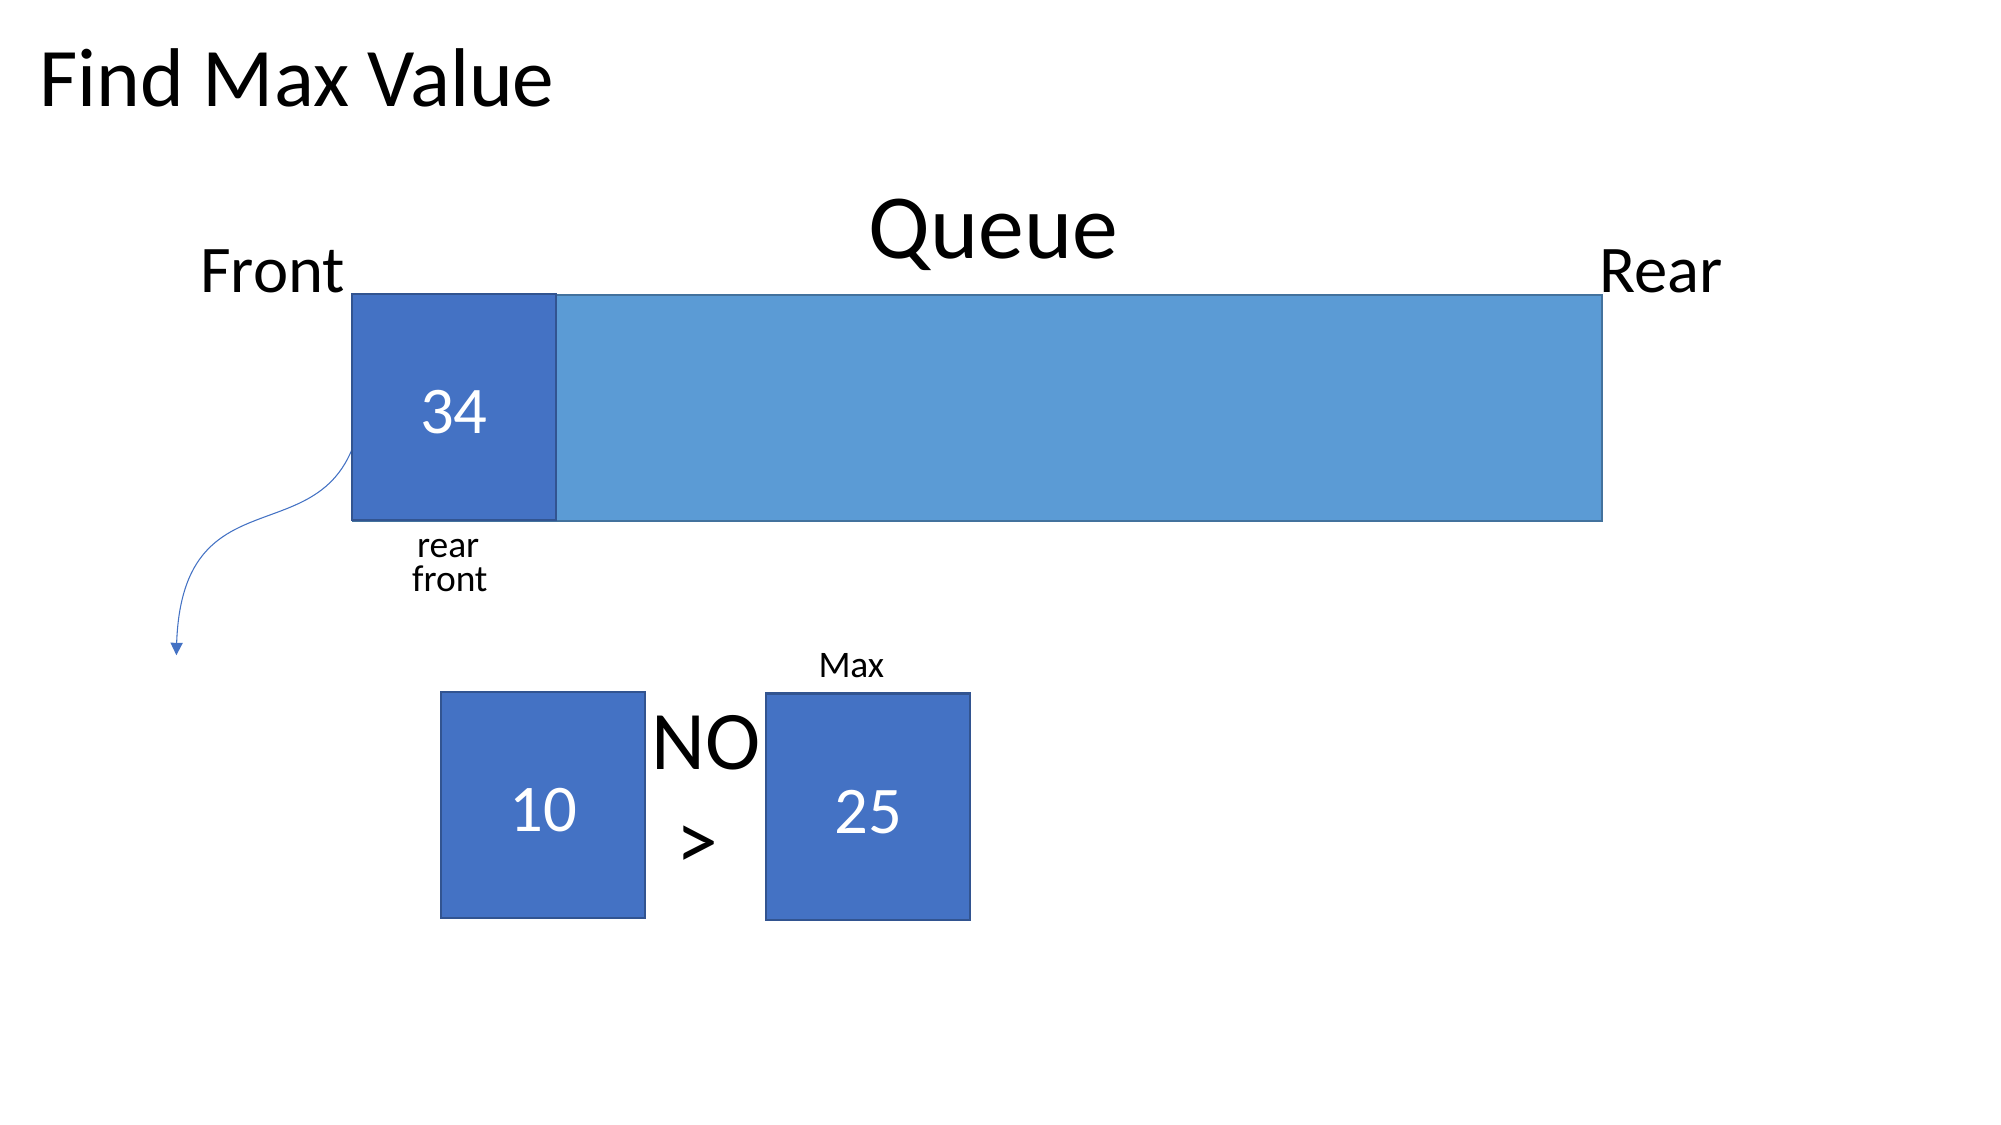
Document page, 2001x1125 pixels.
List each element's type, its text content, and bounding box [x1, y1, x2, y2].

text_box Find Max Value [24, 16, 582, 131]
text_box 10 [440, 691, 646, 919]
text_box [176, 371, 365, 656]
text_box 25 [765, 692, 971, 921]
text_box Queue [854, 159, 1146, 285]
text_box NO > [627, 679, 785, 894]
text_box [556, 294, 1603, 522]
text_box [351, 293, 556, 573]
text_box Max [803, 632, 933, 693]
text_box front [397, 573, 522, 607]
text_box Rear [1584, 218, 1789, 314]
text_box Front [185, 218, 361, 314]
